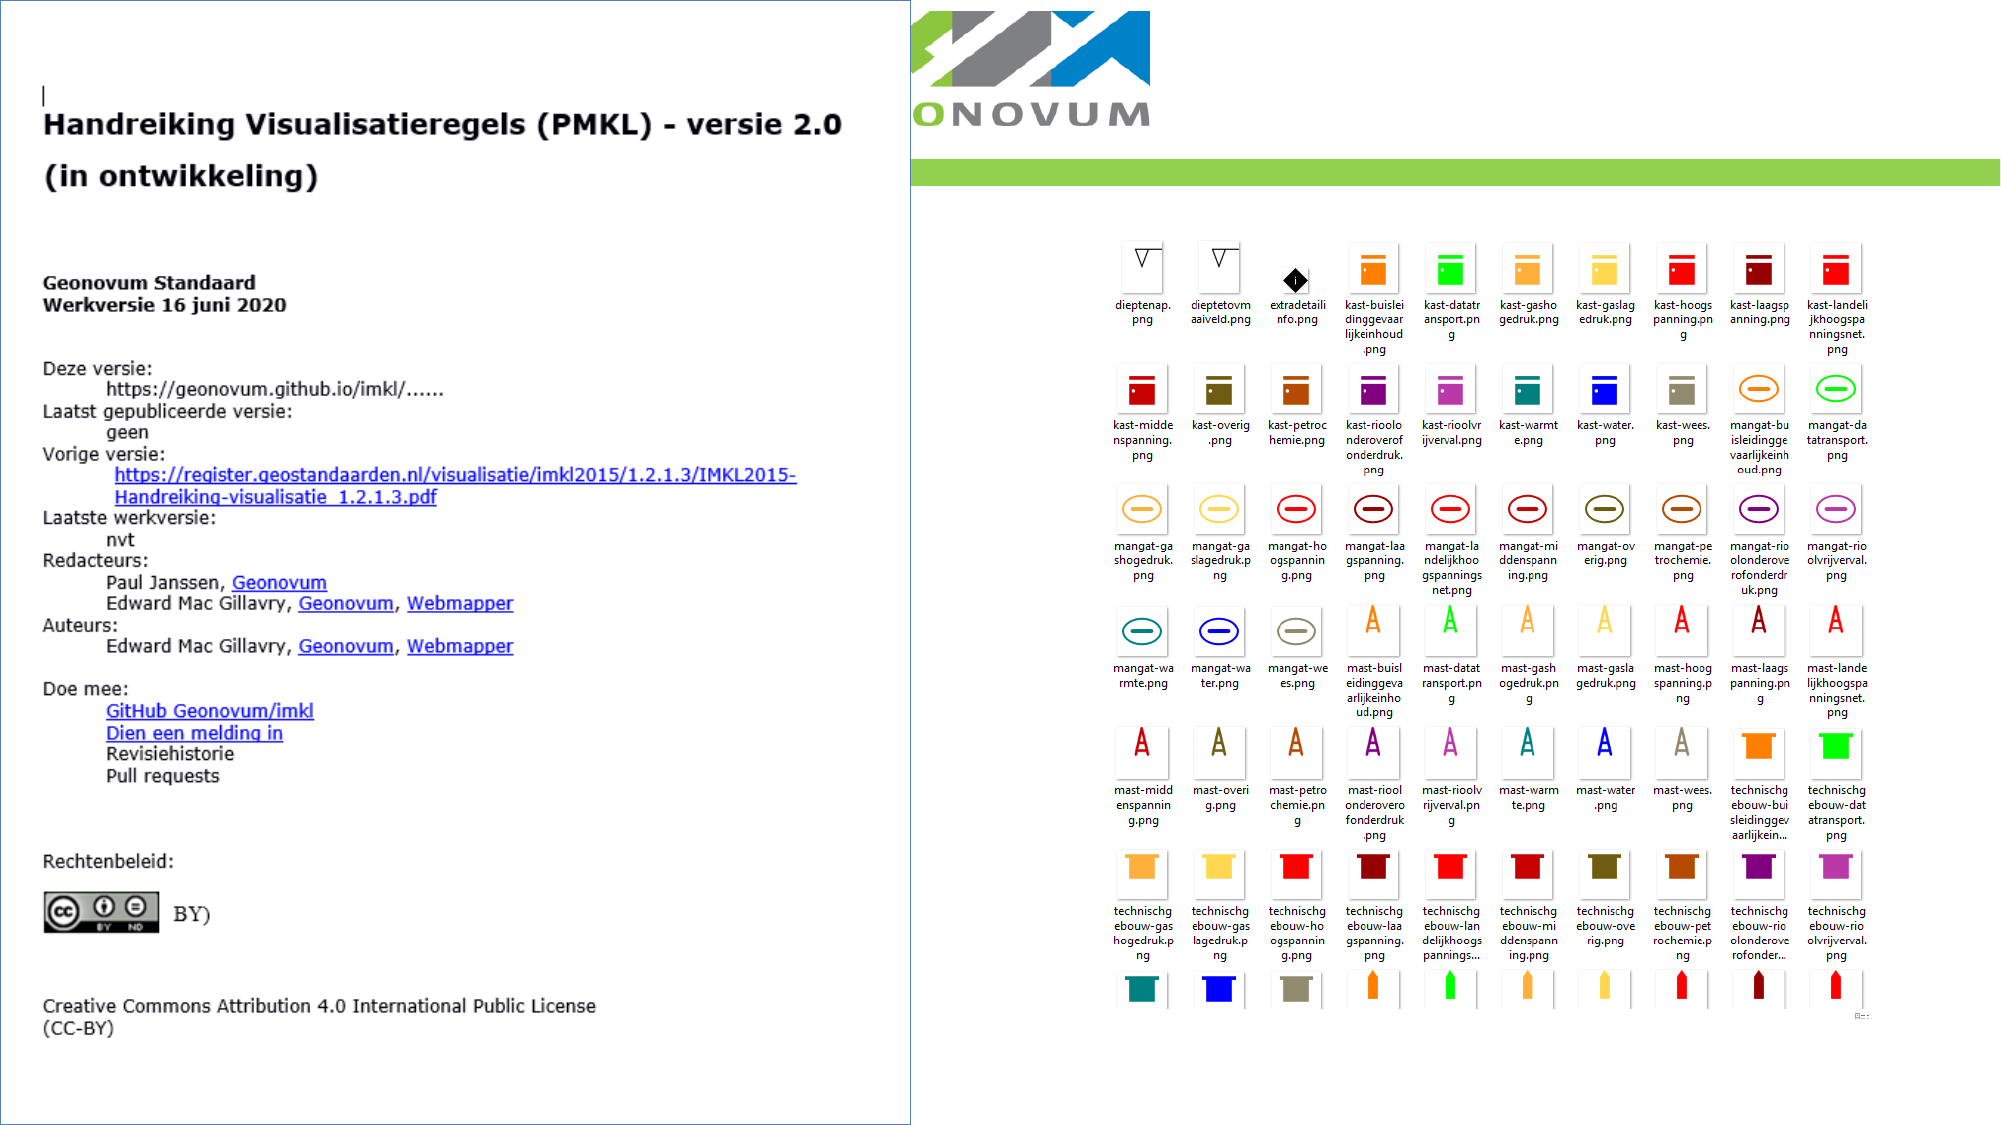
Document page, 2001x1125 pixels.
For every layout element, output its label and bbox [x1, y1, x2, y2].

picture [0, 0, 1150, 1125]
picture [1113, 238, 1869, 1020]
